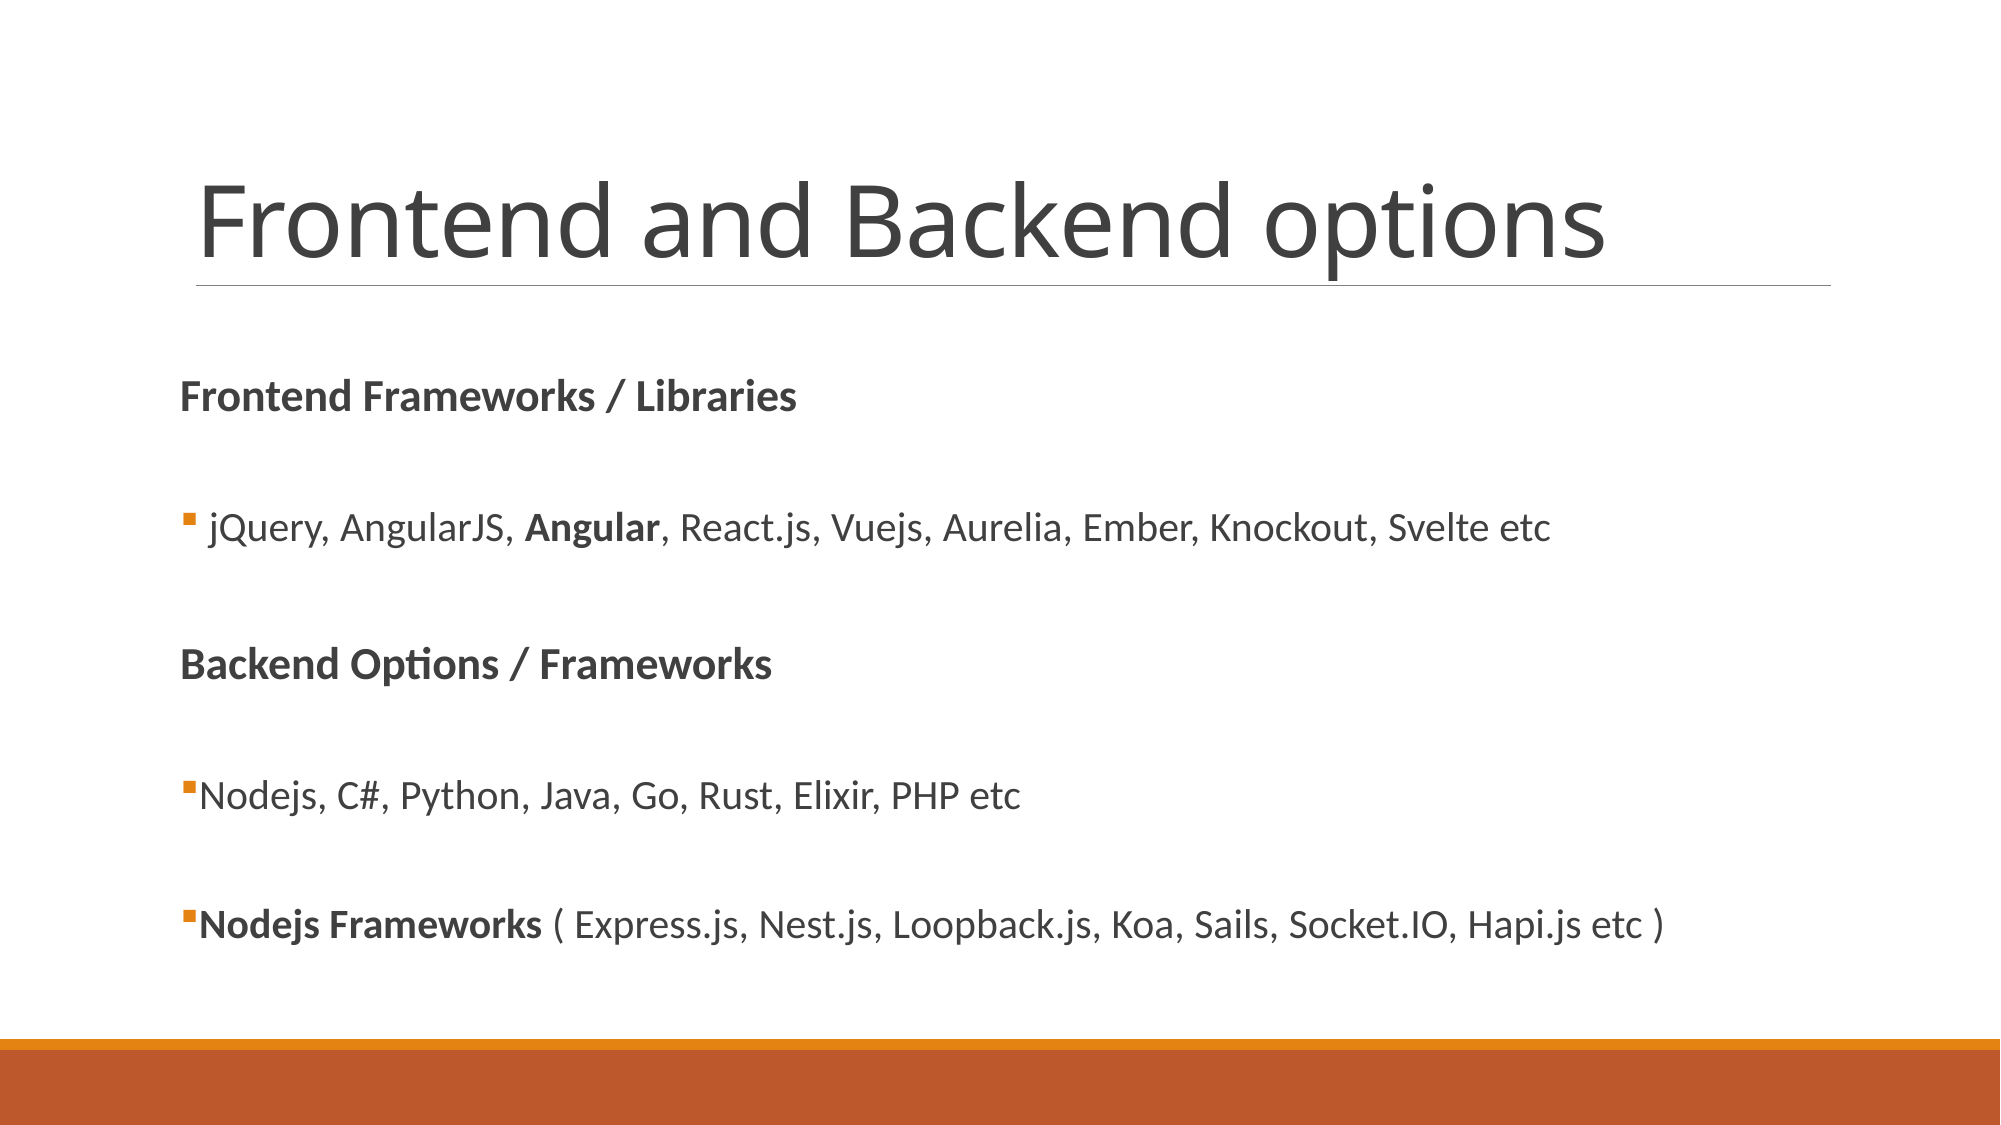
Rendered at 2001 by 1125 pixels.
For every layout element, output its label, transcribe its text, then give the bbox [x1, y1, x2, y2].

list Frontend Frameworks / Libraries jQuery, AngularJS, Angular, React.js, Vuejs, Aurelia, Ember, Knockout, Svelte etc Backend Options / Frameworks Nodejs, C#, Python, Java, Go, Rust, Elixir, PHP etc Nodejs Frameworks ( Express.js, Nest.js, Loopback.js, Koa, Sails, Socket.IO, Hapi.js etc ) [180, 302, 1830, 963]
title Frontend and Backend options [180, 47, 1830, 285]
